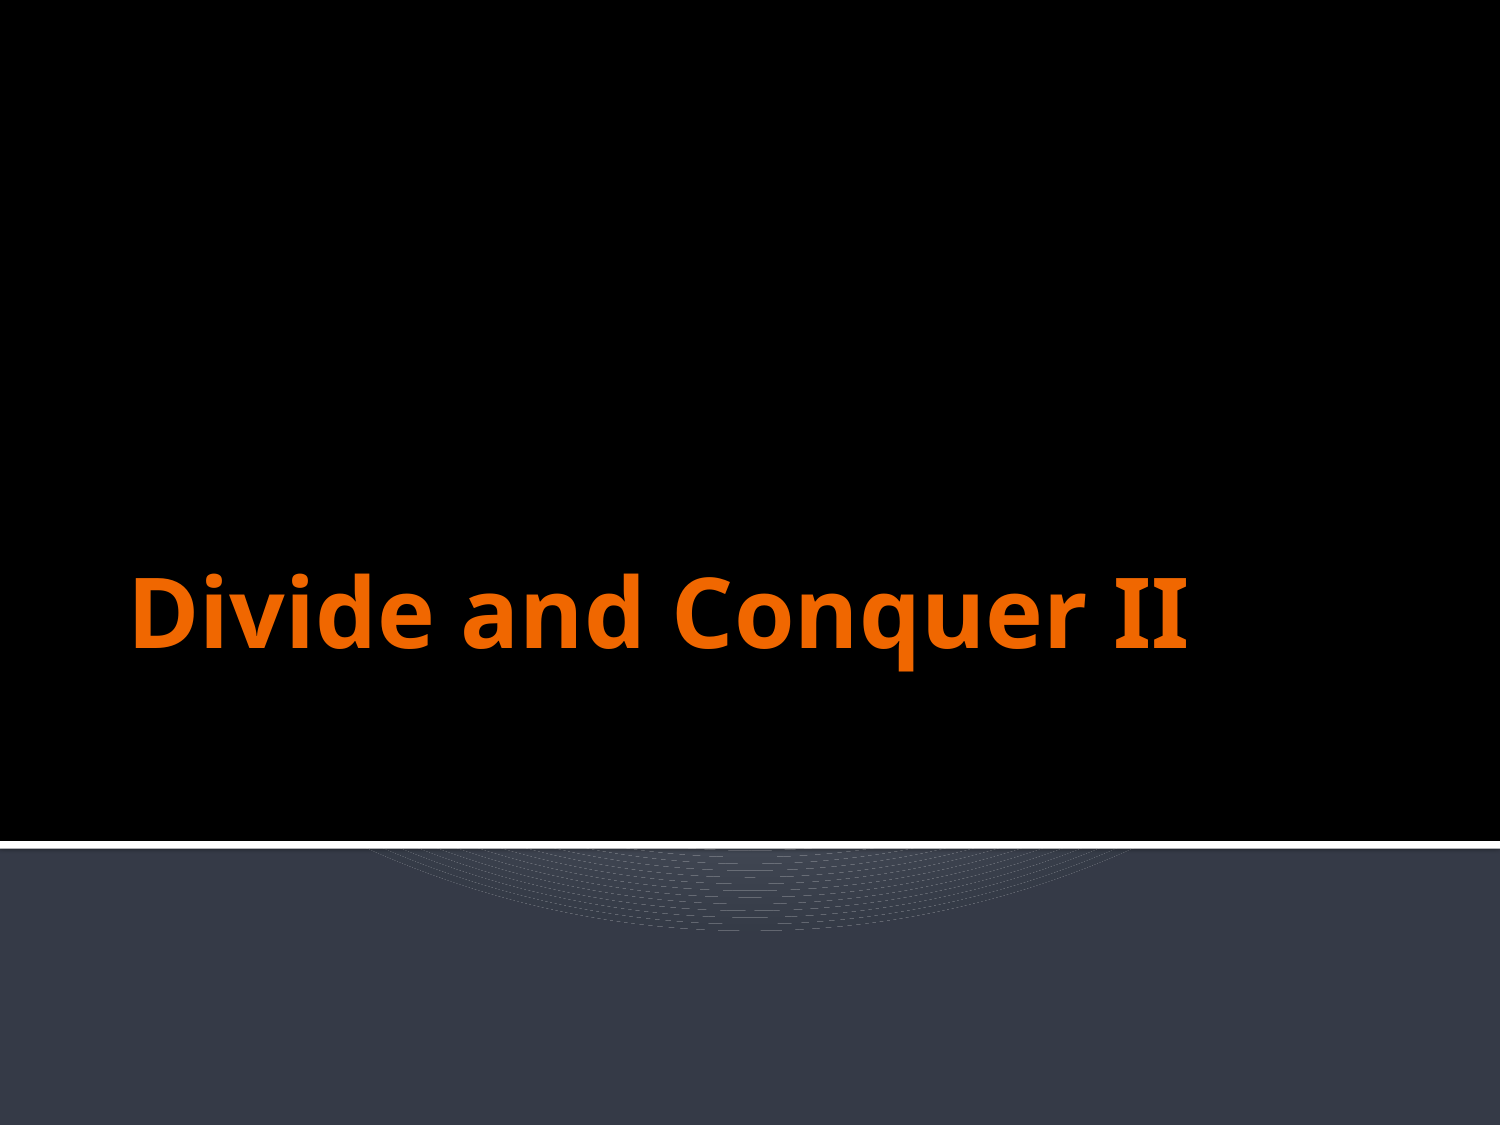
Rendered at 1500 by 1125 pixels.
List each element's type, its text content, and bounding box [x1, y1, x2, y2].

title Divide and Conquer II [112, 550, 1438, 825]
